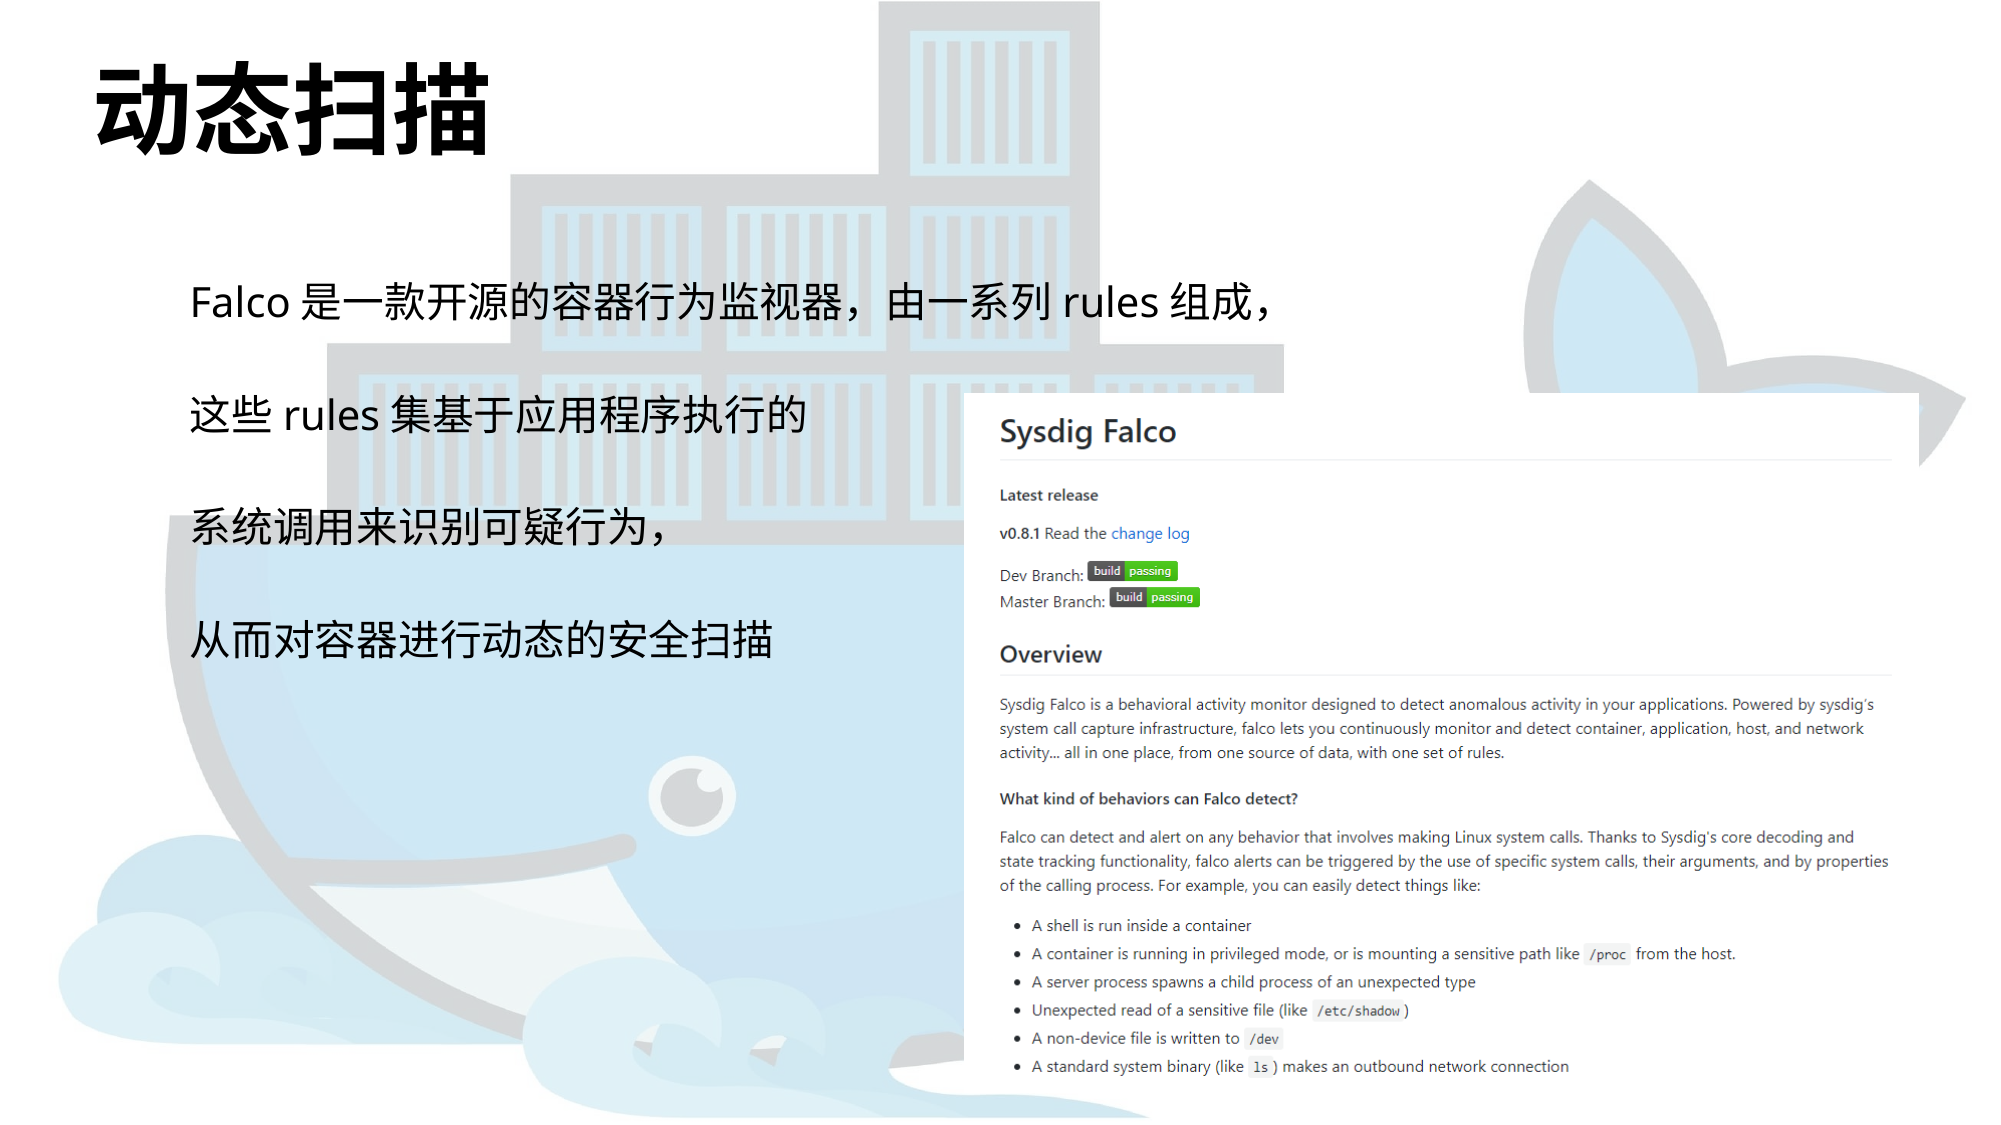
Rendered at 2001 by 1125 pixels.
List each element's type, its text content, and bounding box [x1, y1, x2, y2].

text_box Falco是一款开源的容器行为监视器，由一系列rules组成， 这些rules集基于应用程序执行的 系统调用来识别可疑行为， 从而对容器进行动态的安全扫描 [87, 268, 1964, 671]
picture [963, 393, 1919, 1093]
text_box 动态扫描 [60, 40, 514, 175]
